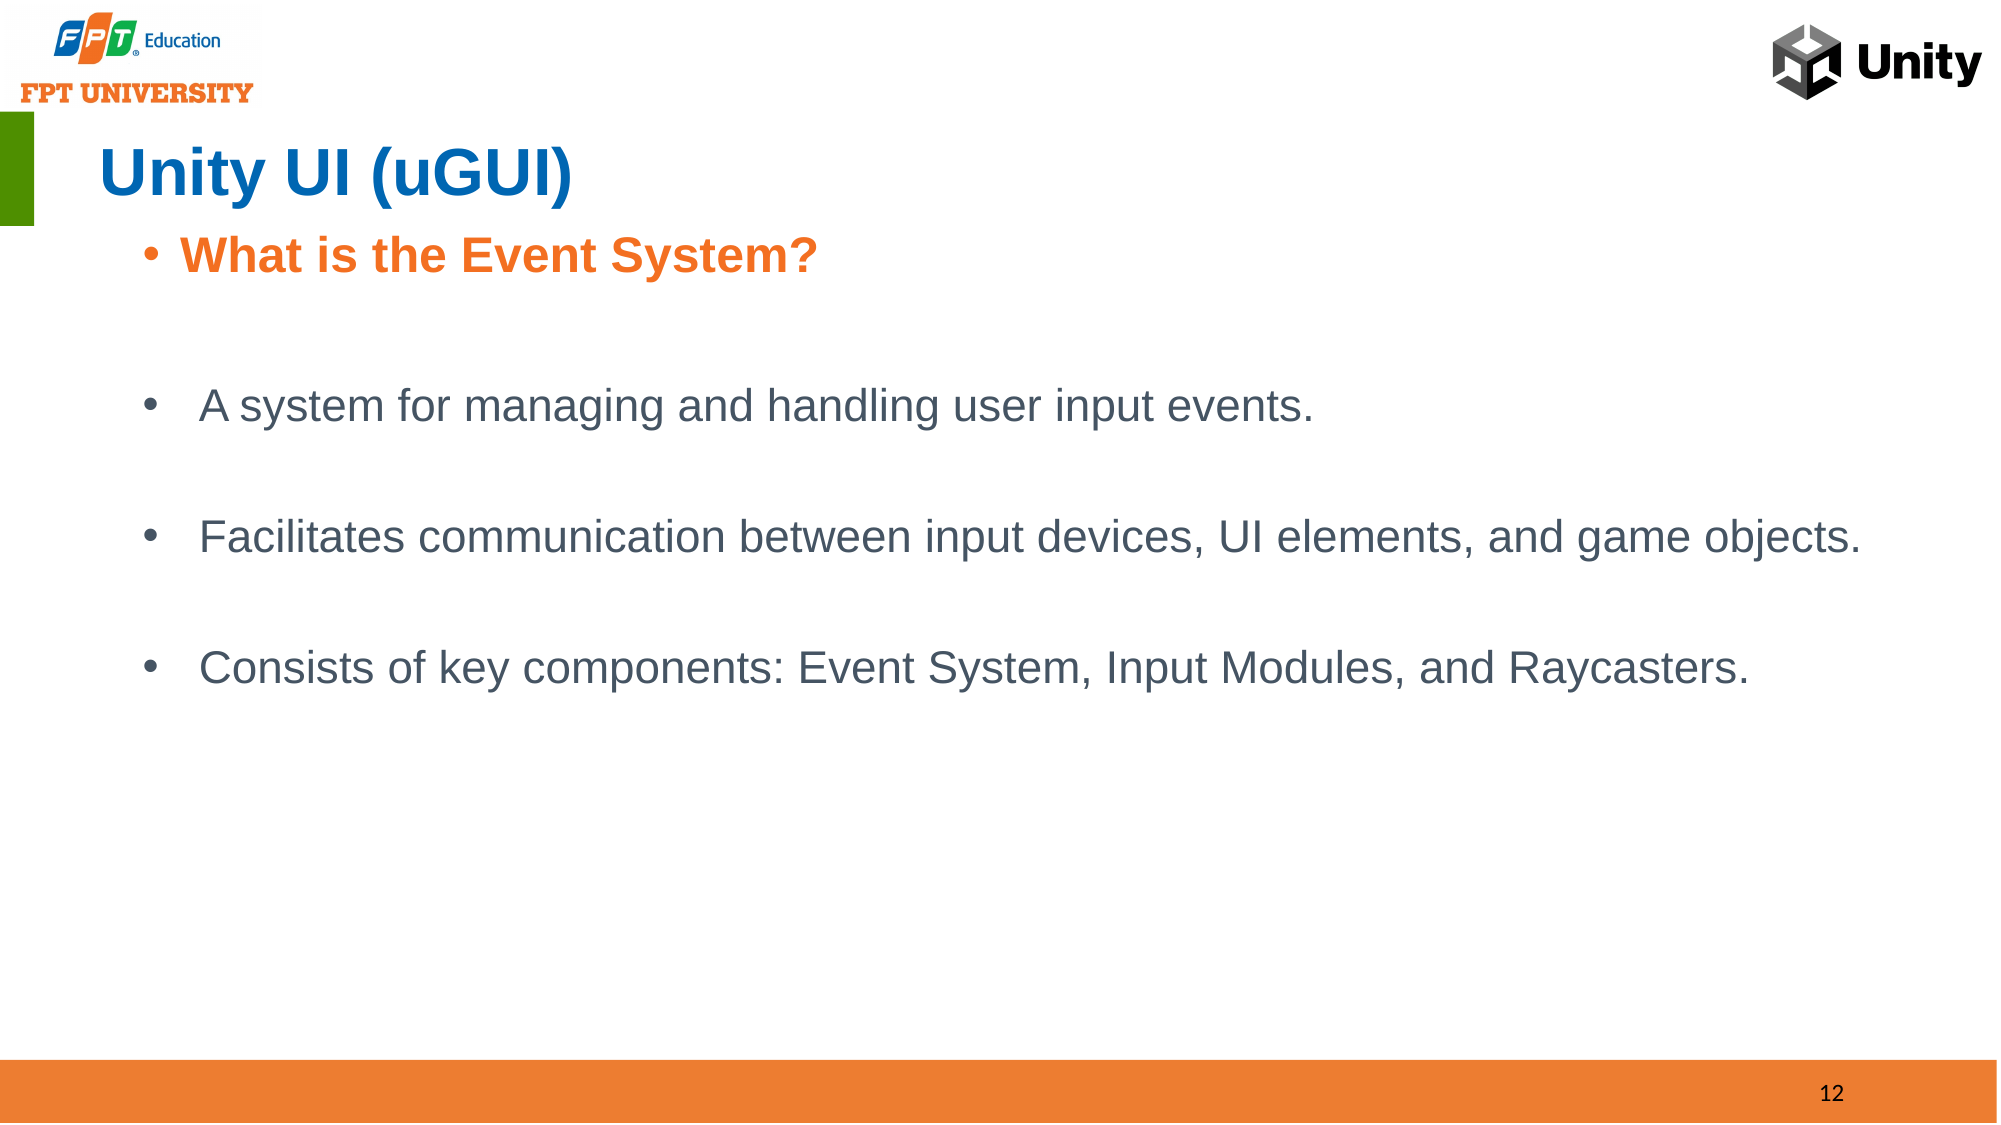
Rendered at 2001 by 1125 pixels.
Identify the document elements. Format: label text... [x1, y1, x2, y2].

title Unity UI (uGUI) [99, 115, 1900, 233]
list What is the Event System? [142, 229, 1580, 322]
list A system for managing and handling user input events. Facilitates communication between input devices, UI elements, and game objects. Consists of key components: Event System, Input Modules, and Raycasters. [142, 321, 1900, 954]
slide_number 12 [1412, 1063, 1860, 1121]
picture [1765, 0, 1991, 125]
picture [4, 4, 262, 108]
